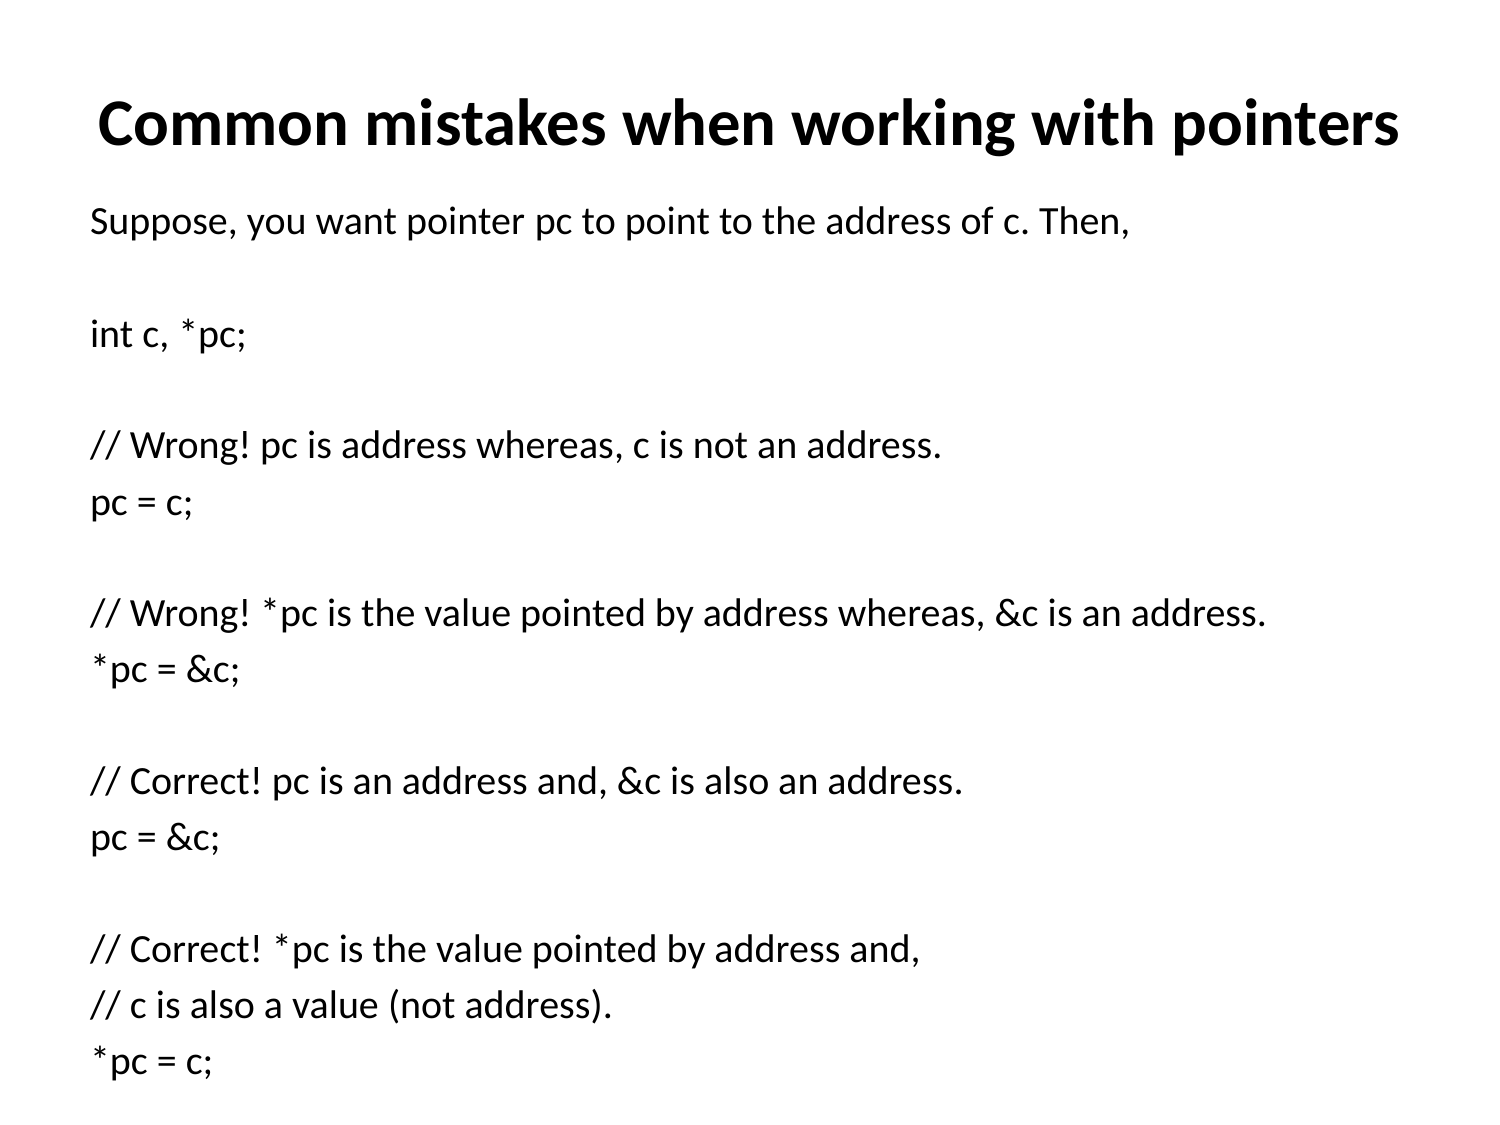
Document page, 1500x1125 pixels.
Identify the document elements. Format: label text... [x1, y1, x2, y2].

list Suppose, you want pointer pc to point to the address of c. Then, int c, *pc; // Wrong! pc is address whereas, c is not an address. pc = c; // Wrong! *pc is the value pointed by address whereas, &c is an address. *pc = &c; // Correct! pc is an address and, &c is also an address. pc = &c; // Correct! *pc is the value pointed by address and, // c is also a value (not address). *pc = c; [75, 187, 1425, 1100]
title Common mistakes when working with pointers [75, 24, 1425, 187]
